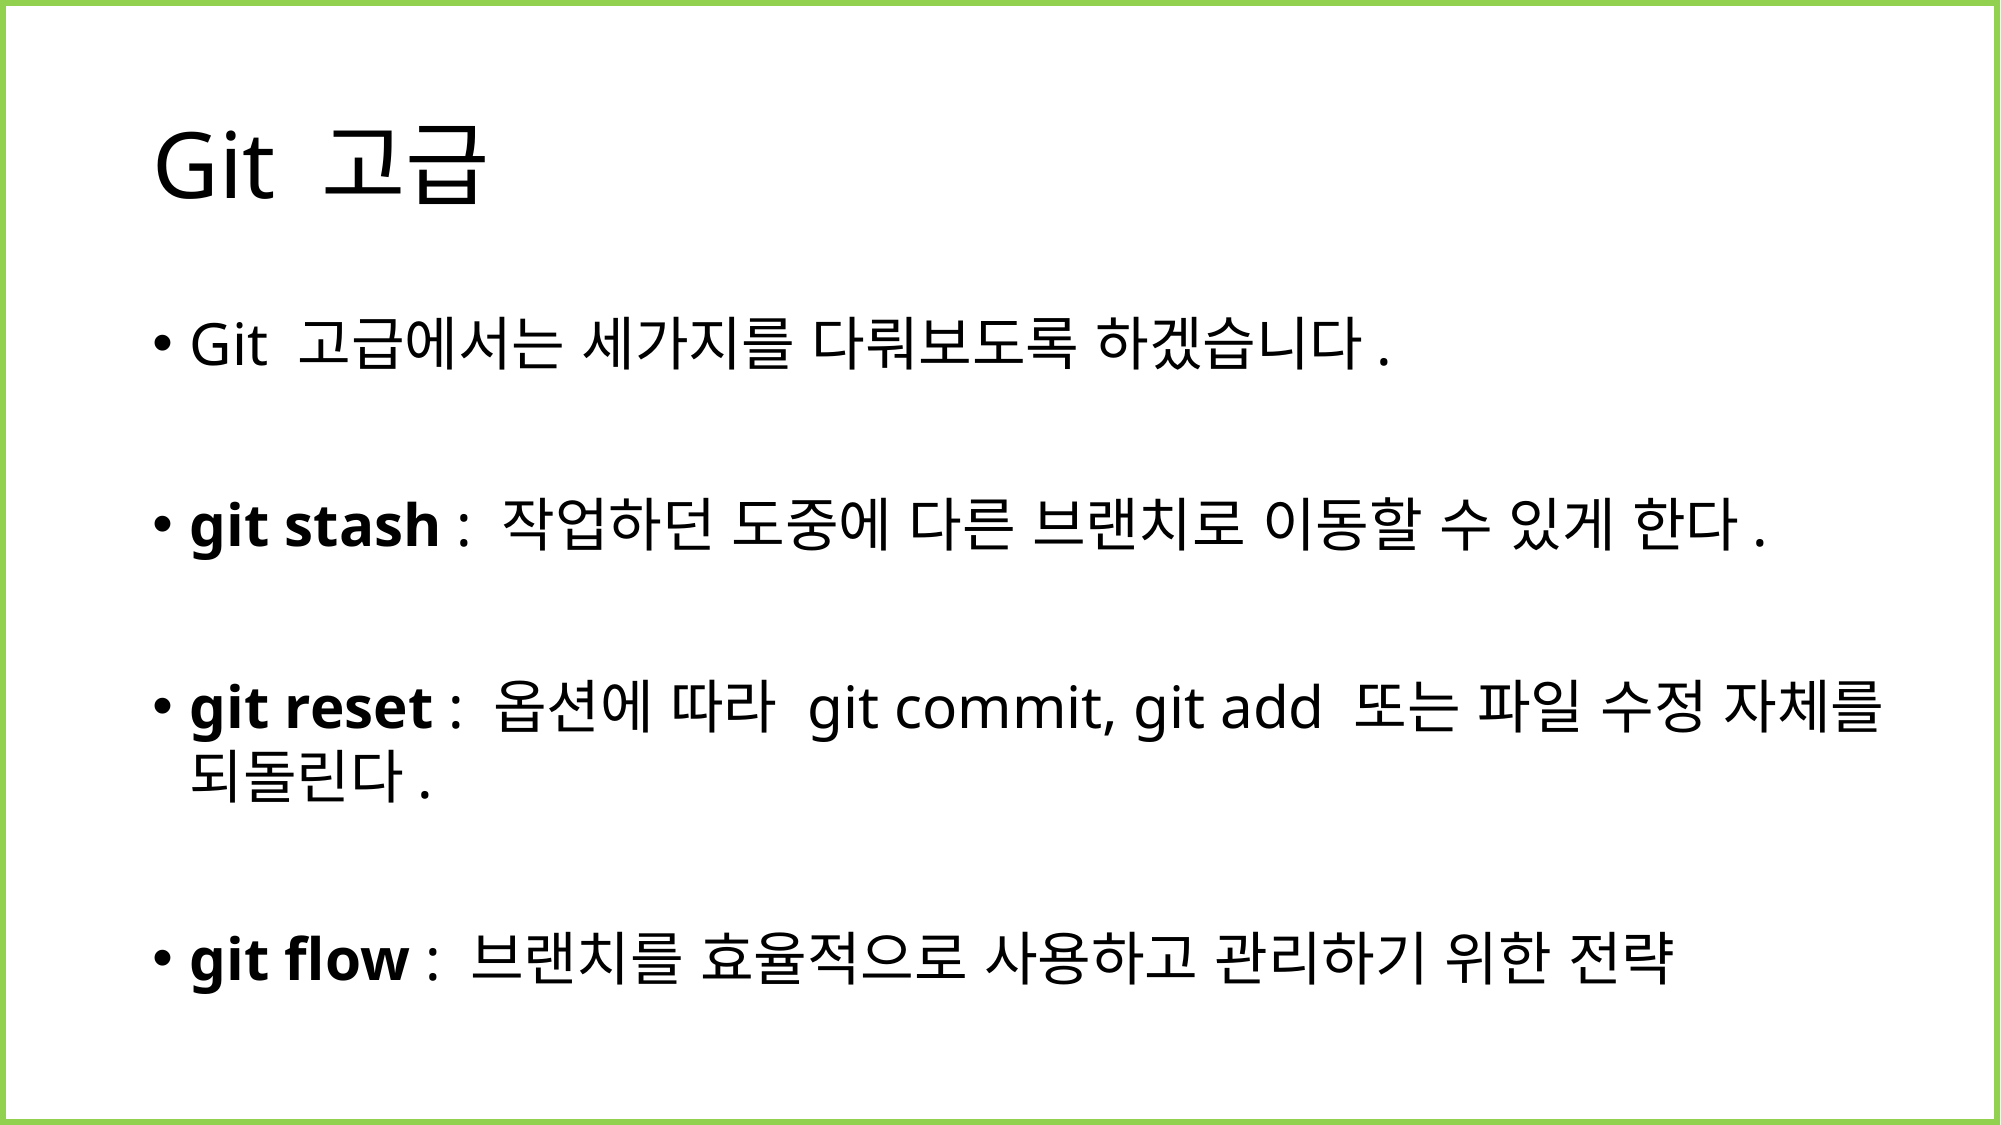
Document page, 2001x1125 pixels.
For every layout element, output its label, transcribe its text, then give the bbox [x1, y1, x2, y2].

title Git 고급 [137, 59, 1863, 278]
list Git 고급에서는 세가지를 다뤄보도록 하겠습니다. git stash : 작업하던 도중에 다른 브랜치로 이동할 수 있게 한다. git reset : 옵션에 따라 git commit, git add 또는 파일 수정 자체를 되돌린다. git flow : 브랜치를 효율적으로 사용하고 관리하기 위한 전략 [137, 299, 1955, 1014]
